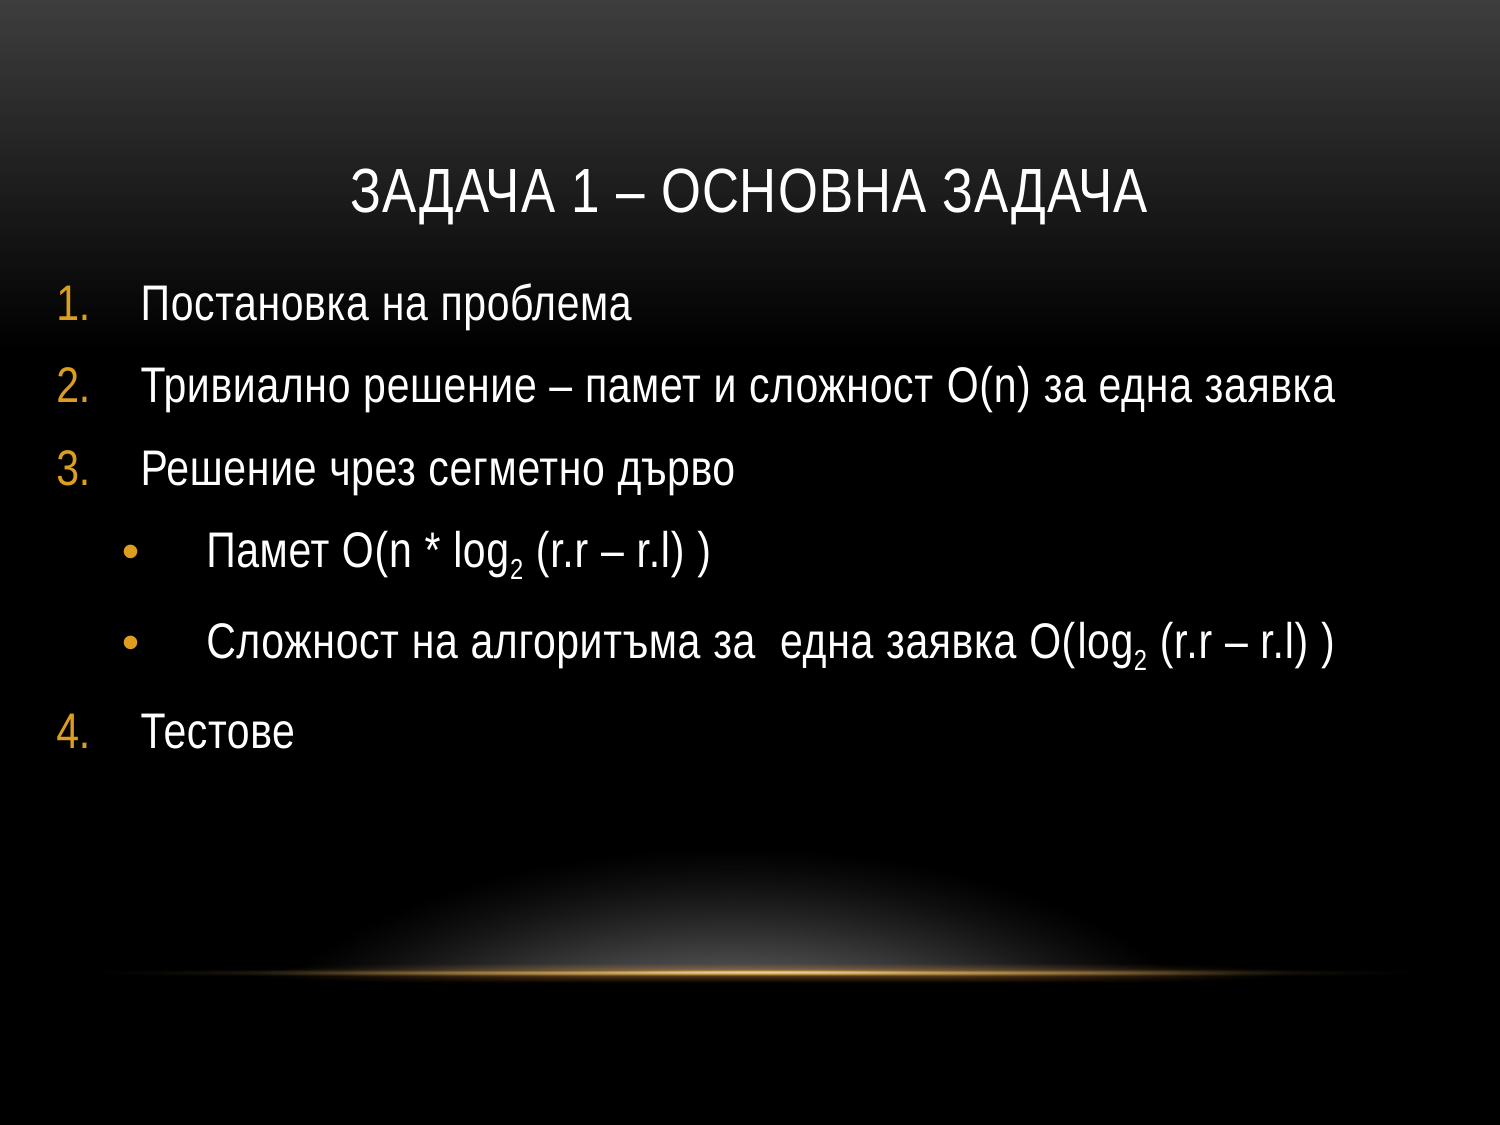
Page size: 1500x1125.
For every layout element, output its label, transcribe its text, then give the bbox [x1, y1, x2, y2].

list Постановка на проблема Тривиално решение – памет и сложност O(n) за една заявка Решение чрез сегметно дърво Памет О(n * log2 (r.r – r.l) ) Сложност на алгоритъма за една заявка О(log2 (r.r – r.l) ) Тестове [41, 262, 1471, 1059]
title Задача 1 – основна задача [99, 45, 1400, 233]
picture [0, 0, 1500, 1125]
